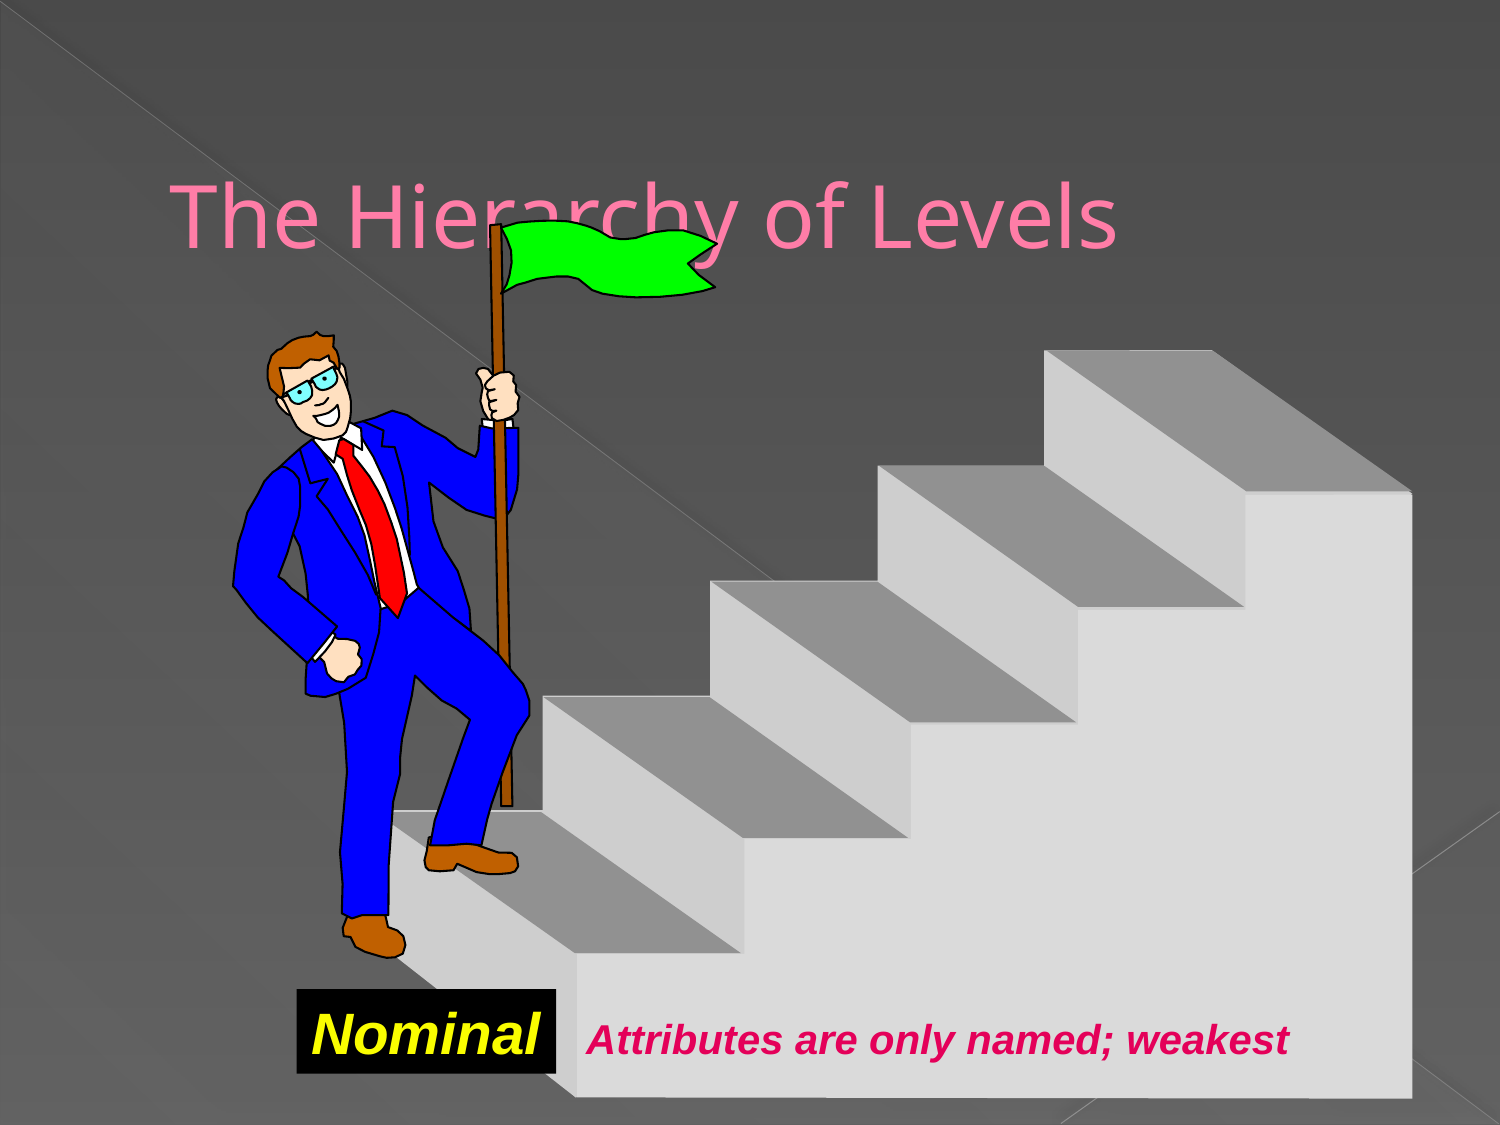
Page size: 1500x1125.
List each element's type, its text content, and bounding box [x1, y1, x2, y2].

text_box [374, 349, 1413, 1100]
title The Hierarchy of Levels [75, 43, 1425, 274]
text_box Nominal [296, 989, 365, 1074]
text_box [232, 220, 718, 959]
